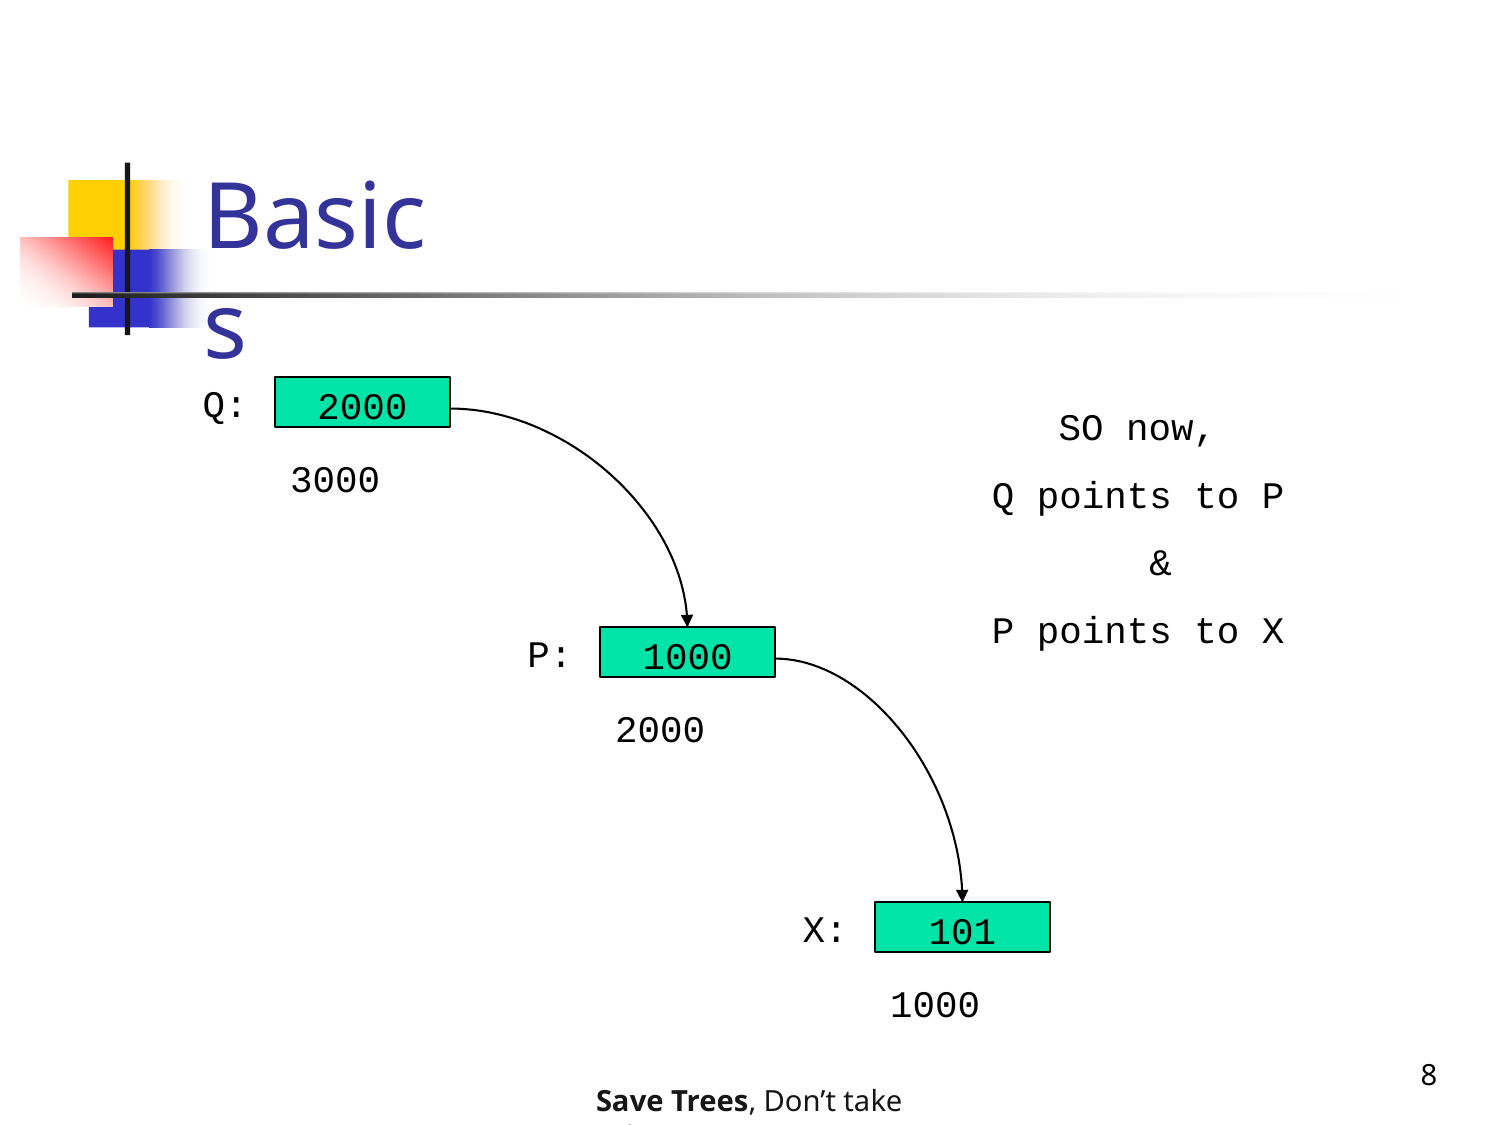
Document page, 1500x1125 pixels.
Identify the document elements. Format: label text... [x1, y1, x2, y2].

title Basics [201, 154, 453, 377]
text_box SO now, Q points to P & [989, 378, 1286, 583]
text_box 1000 [600, 627, 775, 677]
text_box X: [800, 910, 850, 951]
text_box Q: [200, 378, 250, 426]
text_box 3000 [287, 453, 383, 501]
text_box P: [525, 635, 575, 676]
footer Save Trees, Don’t take printouts [594, 1080, 1031, 1125]
text_box 2000 [275, 377, 450, 427]
picture [453, 292, 1423, 298]
picture [20, 180, 201, 328]
text_box 2000 [612, 703, 708, 751]
text_box 1000 [887, 978, 983, 1026]
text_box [449, 408, 694, 628]
text_box 8 [1414, 1054, 1459, 1097]
text_box 101 [875, 902, 1050, 952]
text_box P points to X [989, 603, 1286, 651]
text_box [774, 658, 969, 903]
